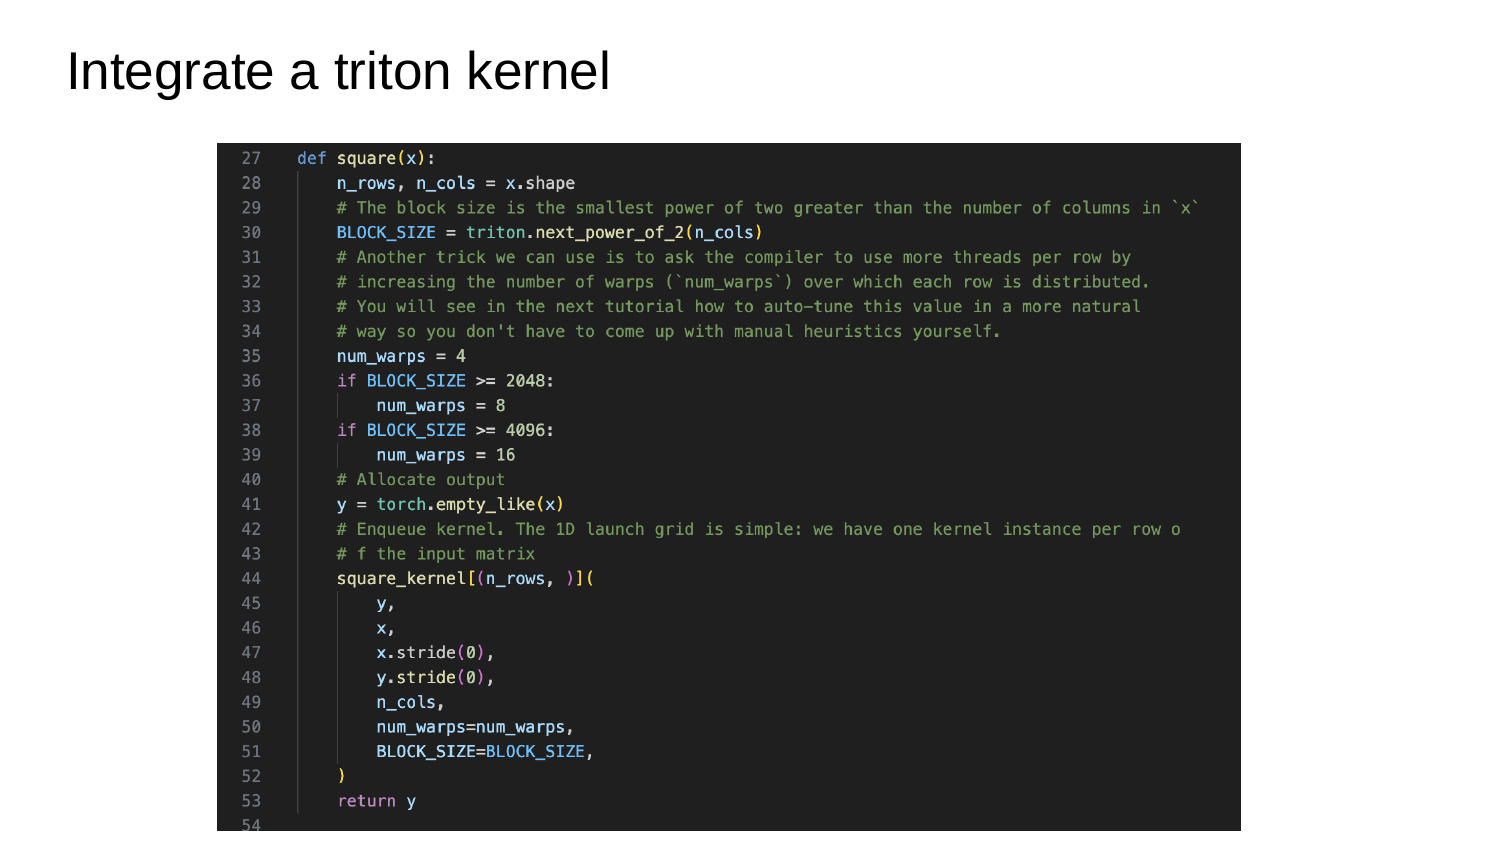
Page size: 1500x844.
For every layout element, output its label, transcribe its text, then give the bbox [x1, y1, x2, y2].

title Integrate a triton kernel [51, 21, 1449, 116]
picture [217, 142, 1241, 832]
